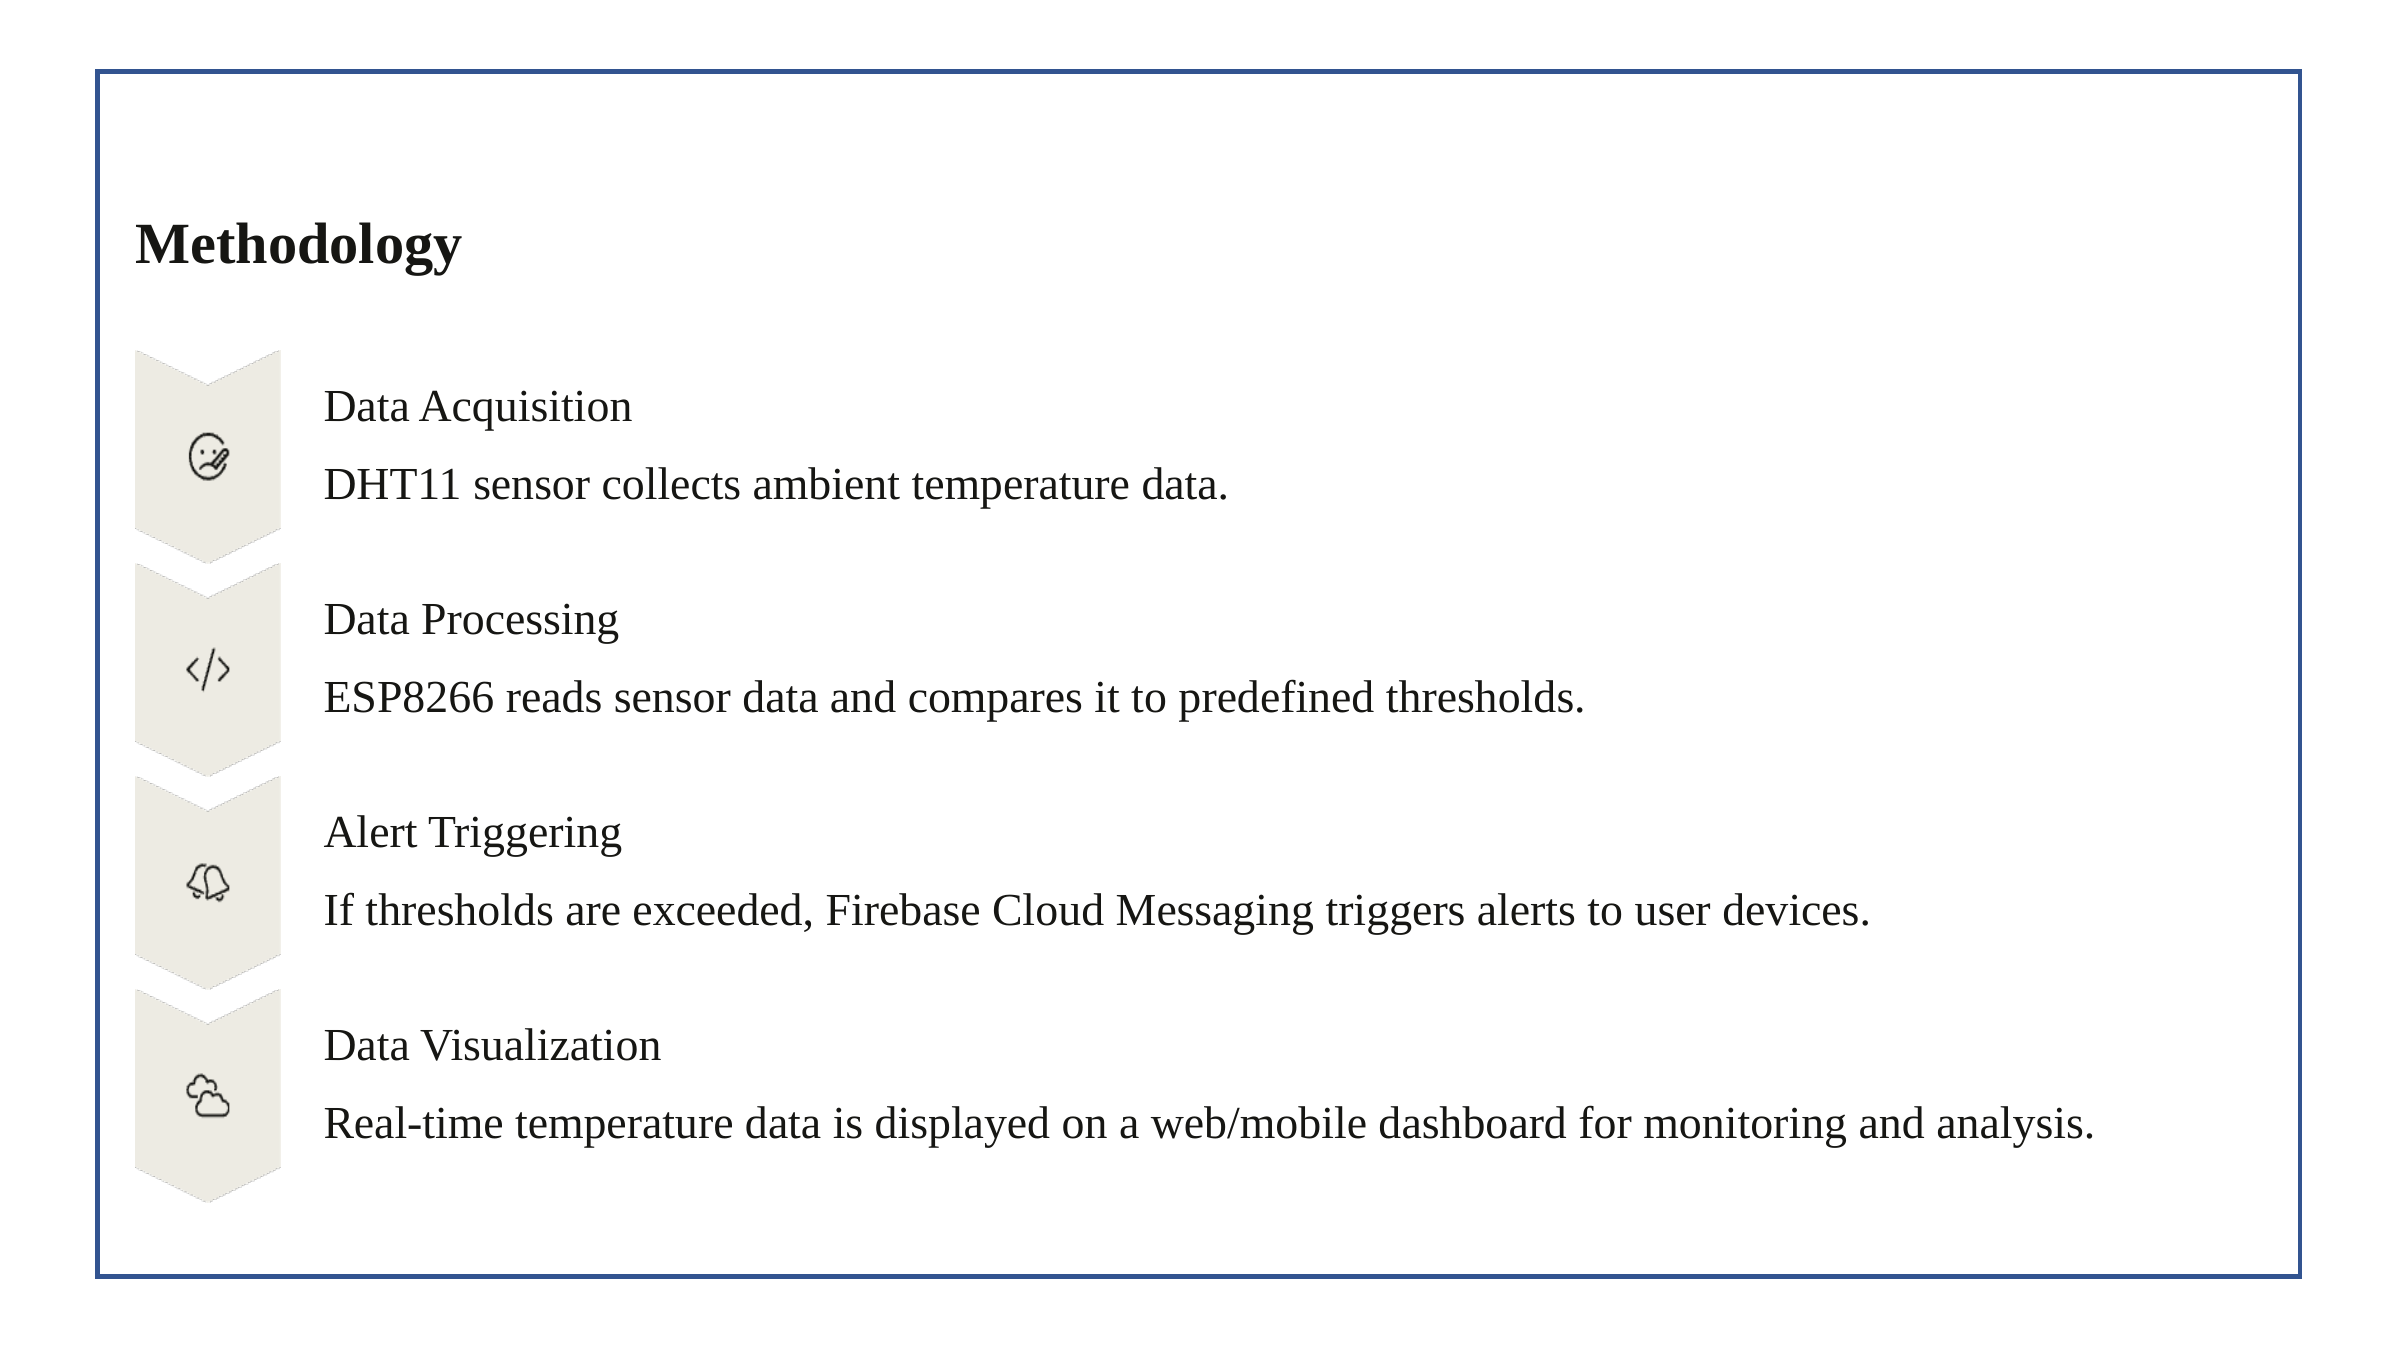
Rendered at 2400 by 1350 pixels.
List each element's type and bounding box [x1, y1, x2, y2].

text_box [96, 71, 2301, 1278]
text_box [135, 185, 2333, 1203]
